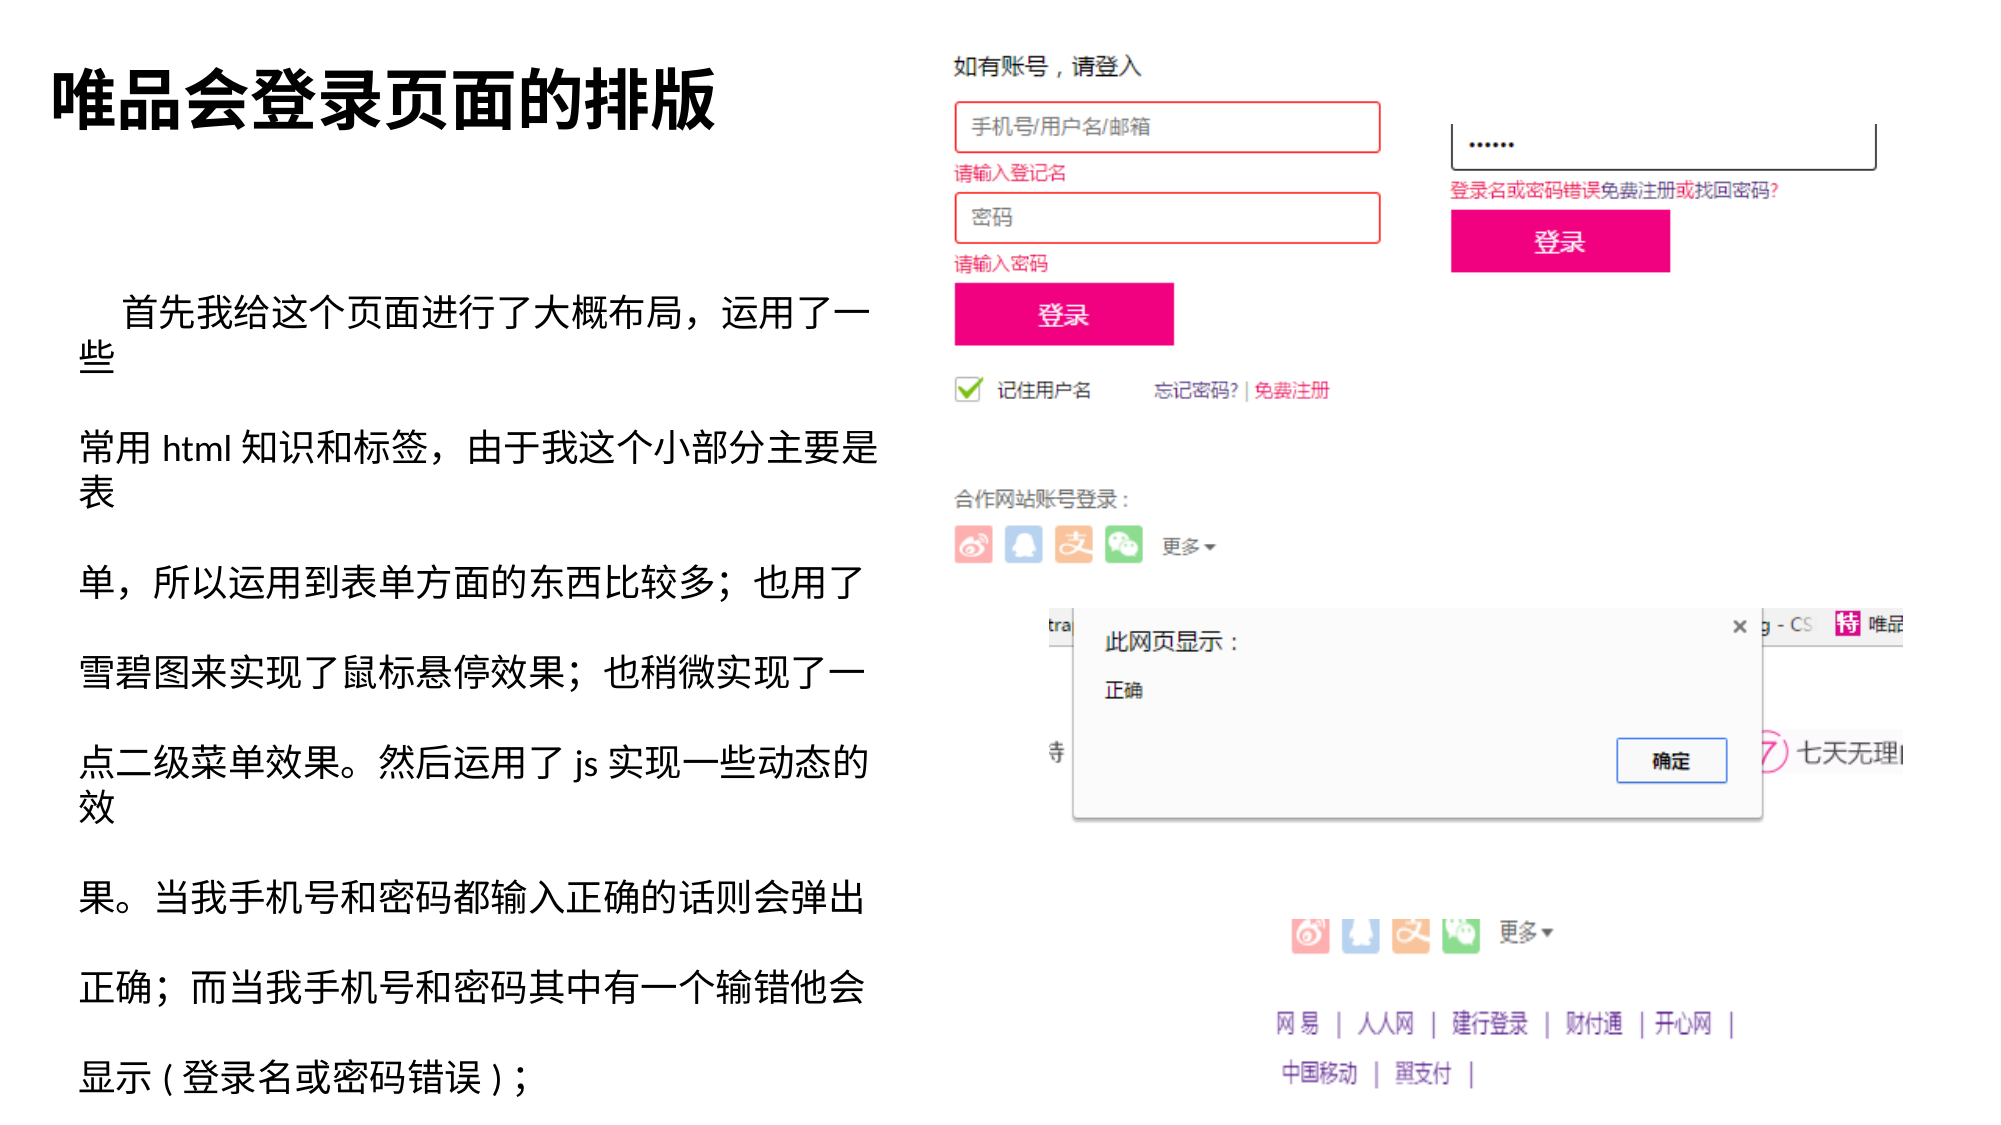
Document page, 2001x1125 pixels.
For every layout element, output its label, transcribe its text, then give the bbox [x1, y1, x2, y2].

picture [1264, 919, 1745, 1091]
text_box 首先我给这个页面进行了大概布局，运用了一些 常用html知识和标签，由于我这个小部分主要是表 单，所以运用到表单方面的东西比较多；也用了 雪碧图来实现了鼠标悬停效果；也稍微实现了一 点二级菜单效果。然后运用了js实现一些动态的效 果。当我手机号和密码都输入正确的话则会弹出 正确；而当我手机号和密码其中有一个输错他会 显示(登录名或密码错误)； [63, 281, 919, 1107]
picture [1428, 123, 1949, 282]
picture [938, 50, 1395, 568]
picture [1049, 608, 1903, 880]
text_box 唯品会登录页面的排版 [35, 50, 938, 146]
